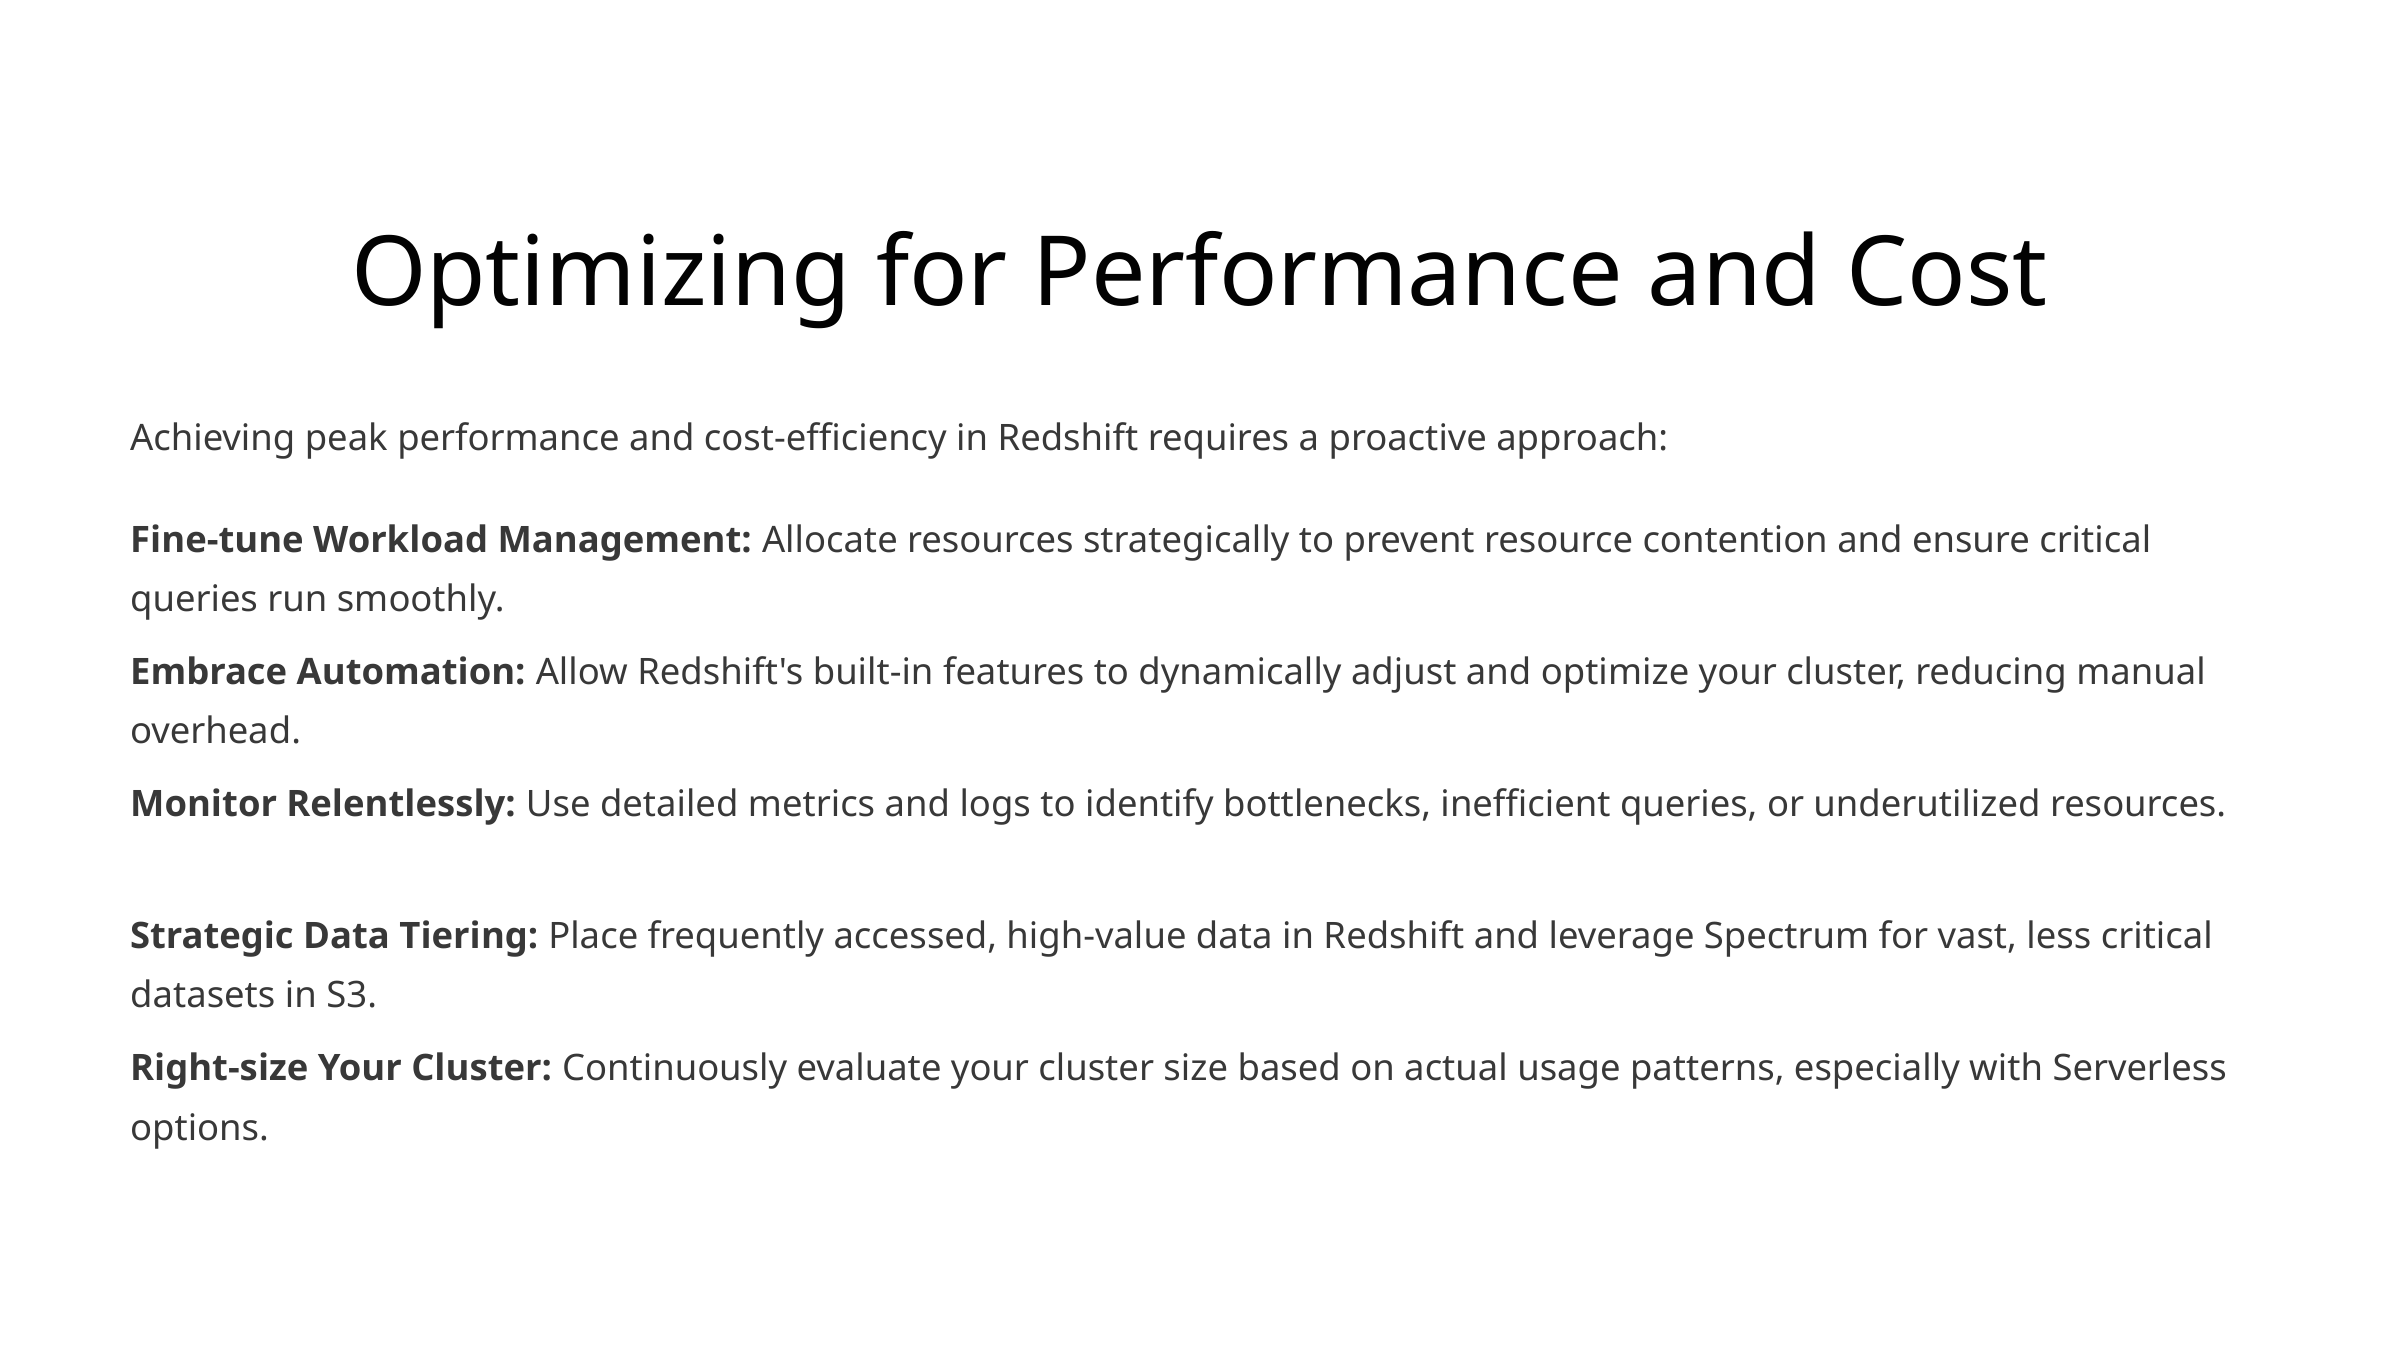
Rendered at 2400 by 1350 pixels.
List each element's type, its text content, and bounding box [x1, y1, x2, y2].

text_box Embrace Automation: Allow Redshift's built-in features to dynamically adjust and optimize your cluster, reducing manual overhead. [130, 632, 2270, 752]
text_box Right-size Your Cluster: Continuously evaluate your cluster size based on actual usage patterns, especially with Serverless options. [130, 1028, 2270, 1148]
text_box Fine-tune Workload Management: Allocate resources strategically to prevent resource contention and ensure critical queries run smoothly. [130, 500, 2270, 620]
text_box Achieving peak performance and cost-efficiency in Redshift requires a proactive approach: [130, 398, 2270, 459]
text_box Optimizing for Performance and Cost [392, 202, 2008, 325]
text_box Strategic Data Tiering: Place frequently accessed, high-value data in Redshift and leverage Spectrum for vast, less critical datasets in S3. [130, 896, 2270, 1016]
text_box Monitor Relentlessly: Use detailed metrics and logs to identify bottlenecks, inefficient queries, or underutilized resources. [130, 764, 2270, 884]
